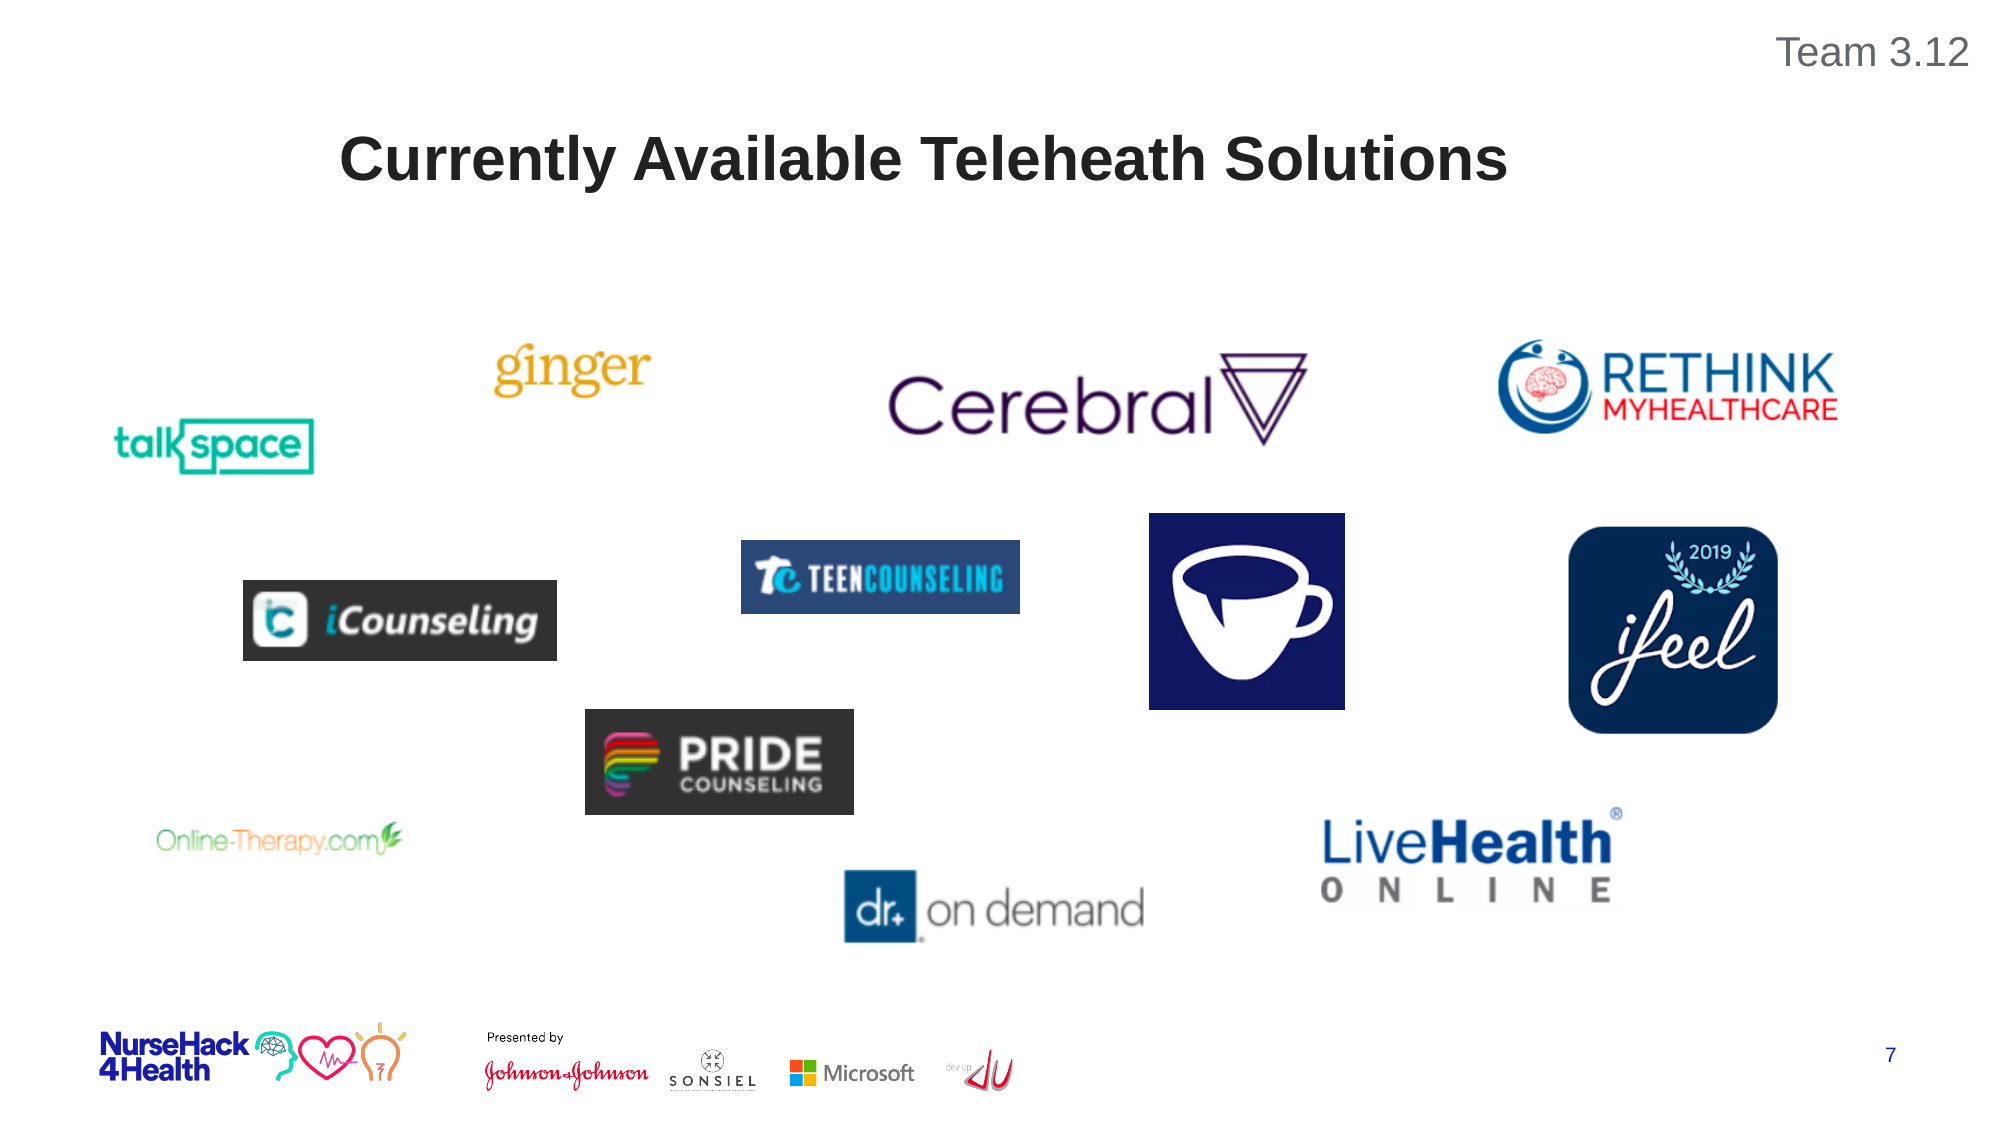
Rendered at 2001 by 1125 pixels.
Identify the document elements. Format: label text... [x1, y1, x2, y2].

picture [1149, 512, 1345, 710]
picture [92, 401, 331, 487]
picture [243, 580, 557, 661]
picture [1289, 791, 1656, 921]
picture [1557, 521, 1793, 743]
list [99, 280, 1901, 972]
text_box Team 3.12 [1775, 24, 1971, 76]
picture [140, 800, 423, 890]
slide_number 7 [1837, 1026, 1912, 1082]
picture [871, 328, 1323, 474]
title Currently Available Teleheath Solutions [92, 117, 1758, 271]
picture [585, 708, 855, 815]
picture [1484, 325, 1853, 446]
picture [741, 539, 1020, 614]
picture [816, 856, 1161, 959]
picture [460, 331, 678, 415]
picture [430, 1011, 1071, 1125]
